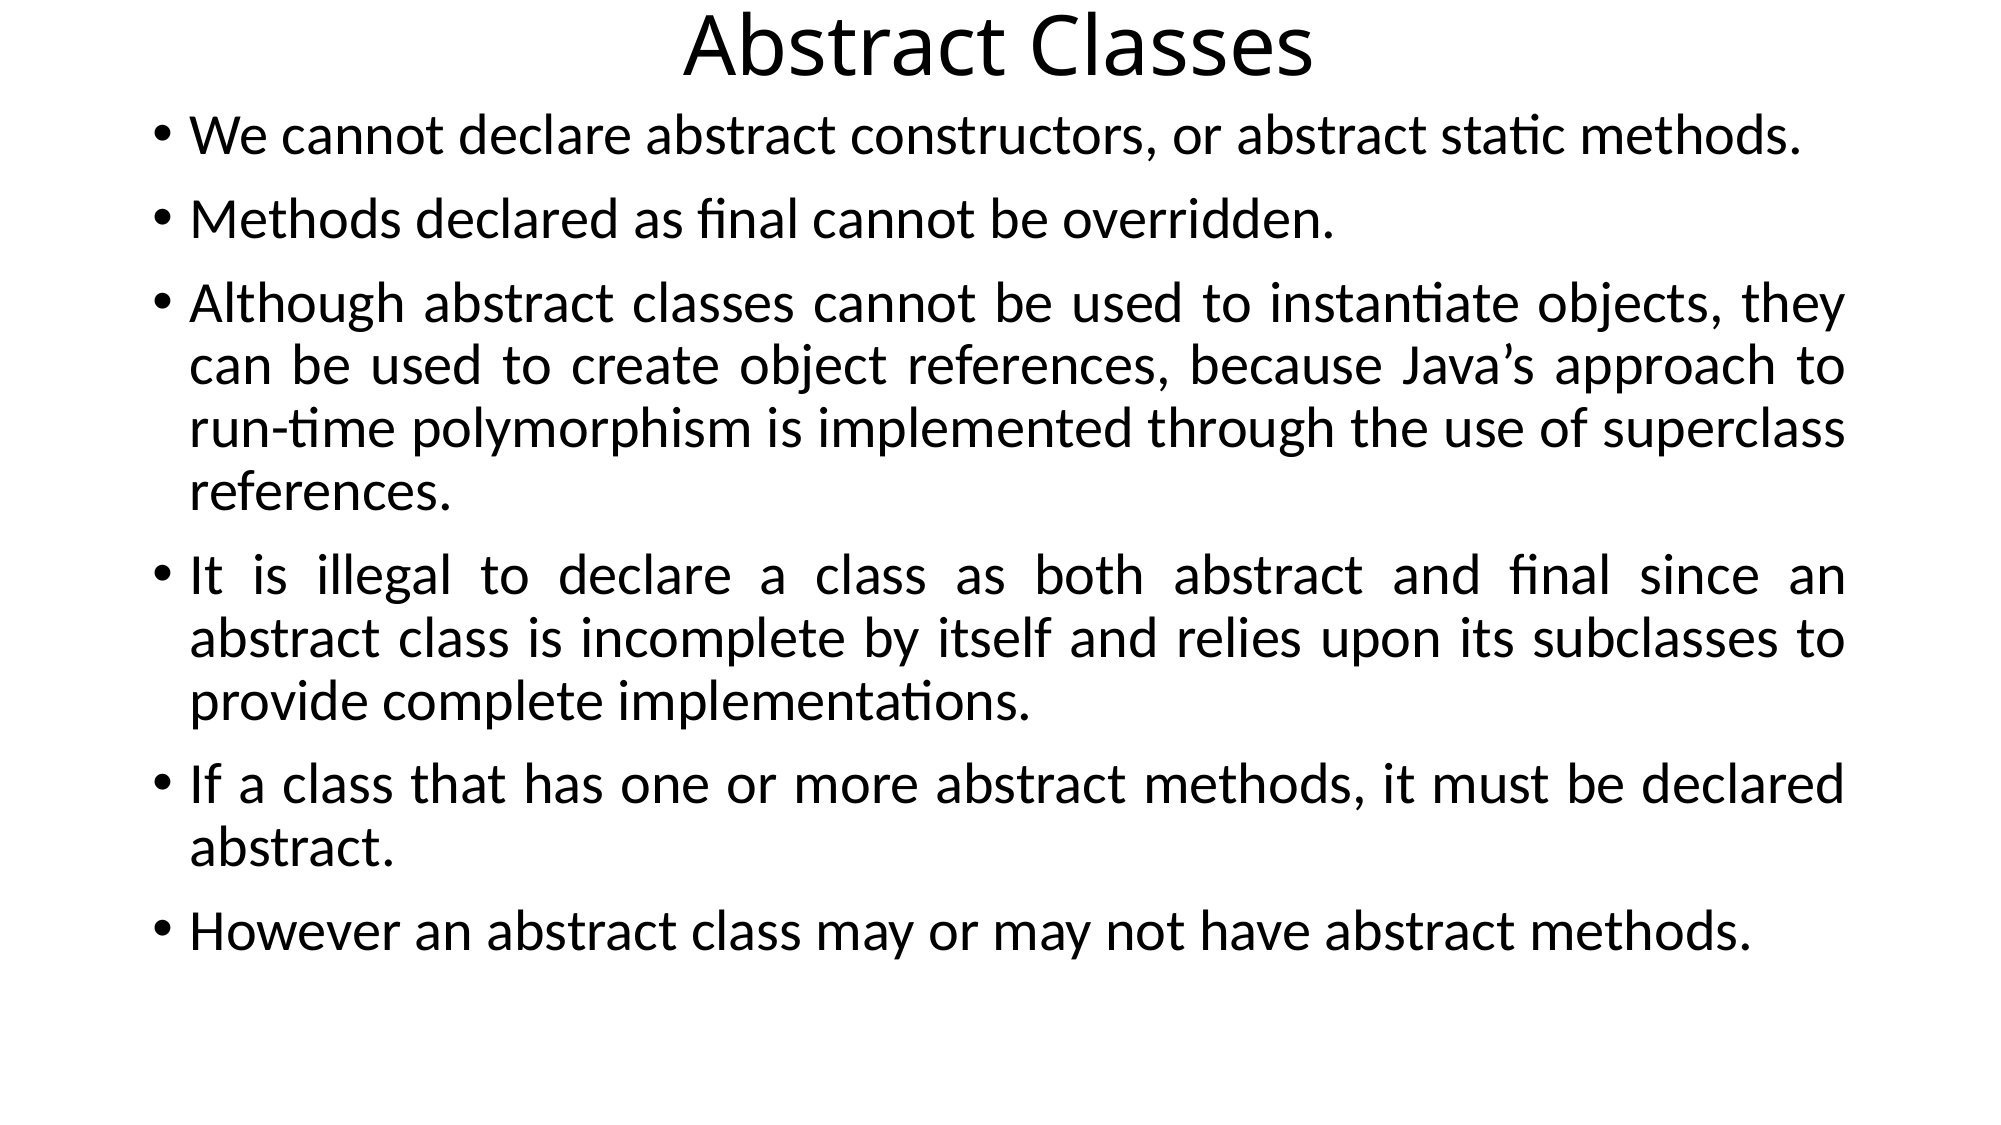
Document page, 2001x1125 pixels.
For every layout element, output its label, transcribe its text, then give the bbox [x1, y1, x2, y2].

title Abstract Classes [137, 0, 1863, 97]
list We cannot declare abstract constructors, or abstract static methods. Methods declared as final cannot be overridden. Although abstract classes cannot be used to instantiate objects, they can be used to create object references, because Java’s approach to run-time polymorphism is implemented through the use of superclass references. It is illegal to declare a class as both abstract and final since an abstract class is incomplete by itself and relies upon its subclasses to provide complete implementations. If a class that has one or more abstract methods, it must be declared abstract. However an abstract class may or may not have abstract methods. [137, 97, 1863, 1103]
